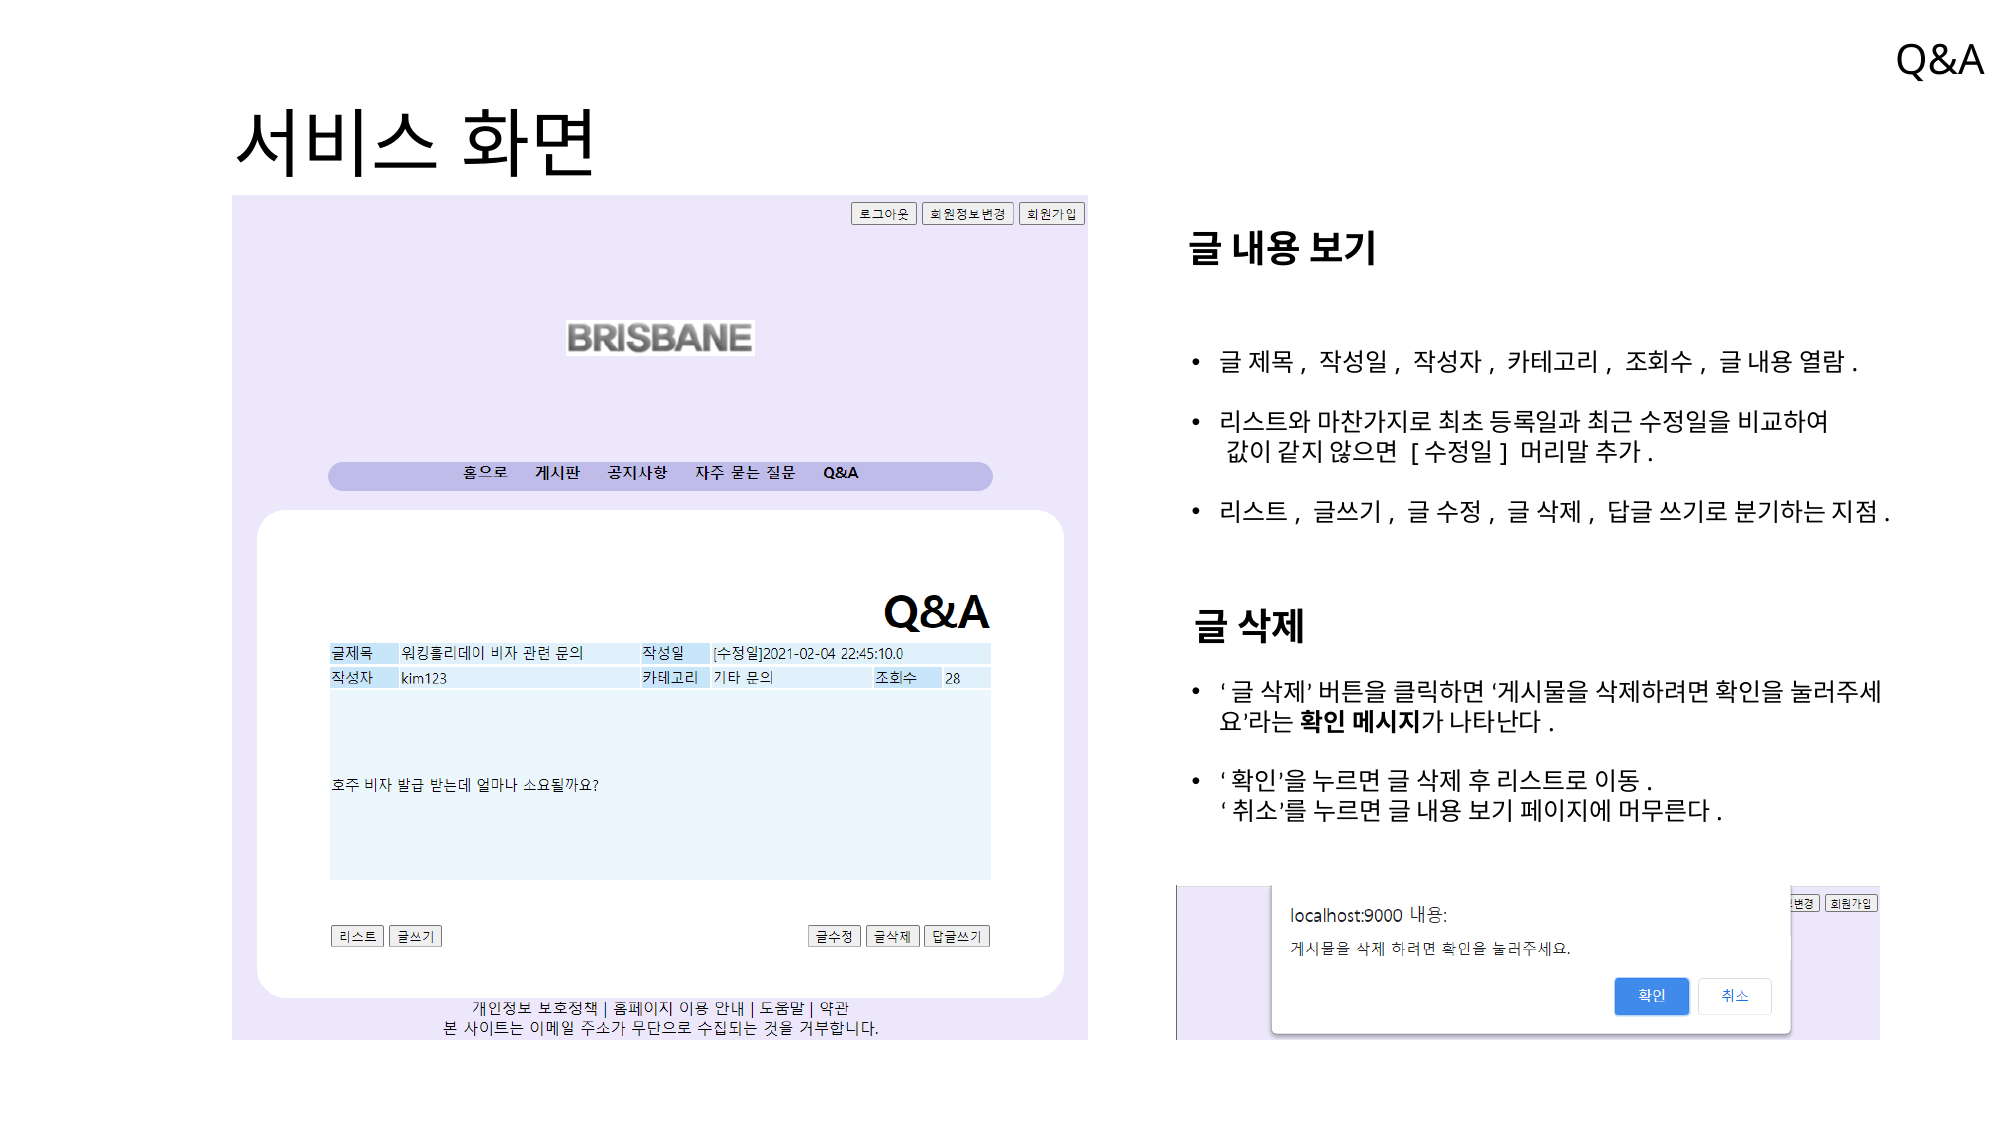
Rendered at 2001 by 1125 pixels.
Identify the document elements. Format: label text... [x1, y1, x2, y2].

picture [1176, 885, 1880, 1040]
text_box 글 삭제 [1179, 595, 1322, 656]
text_box 글 내용 보기 [1173, 217, 1394, 278]
text_box Q&A [1406, 2, 2000, 114]
picture [232, 195, 1088, 1040]
title 서비스 화면 [119, 85, 714, 197]
text_box 글 제목, 작성일, 작성자, 카테고리, 조회수, 글 내용 열람. 리스트와 마찬가지로 최초 등록일과 최근 수정일을 비교하여 값이 같지 않으면 [수정일] 머리말 추가. 리스트, 글쓰기, 글 수정, 글 삭제, 답글 쓰기로 분기하는 지점. ‘글 삭제’ 버튼을 클릭하면 ‘게시물을 삭제하려면 확인을 눌러주세요’라는 확인 메시지가 나타난다. ‘확인’을 누르면 글 삭제 후 리스트로 이동. ‘취소’를 누르면 글 내용 보기 페이지에 머무른다. [1176, 339, 1927, 834]
